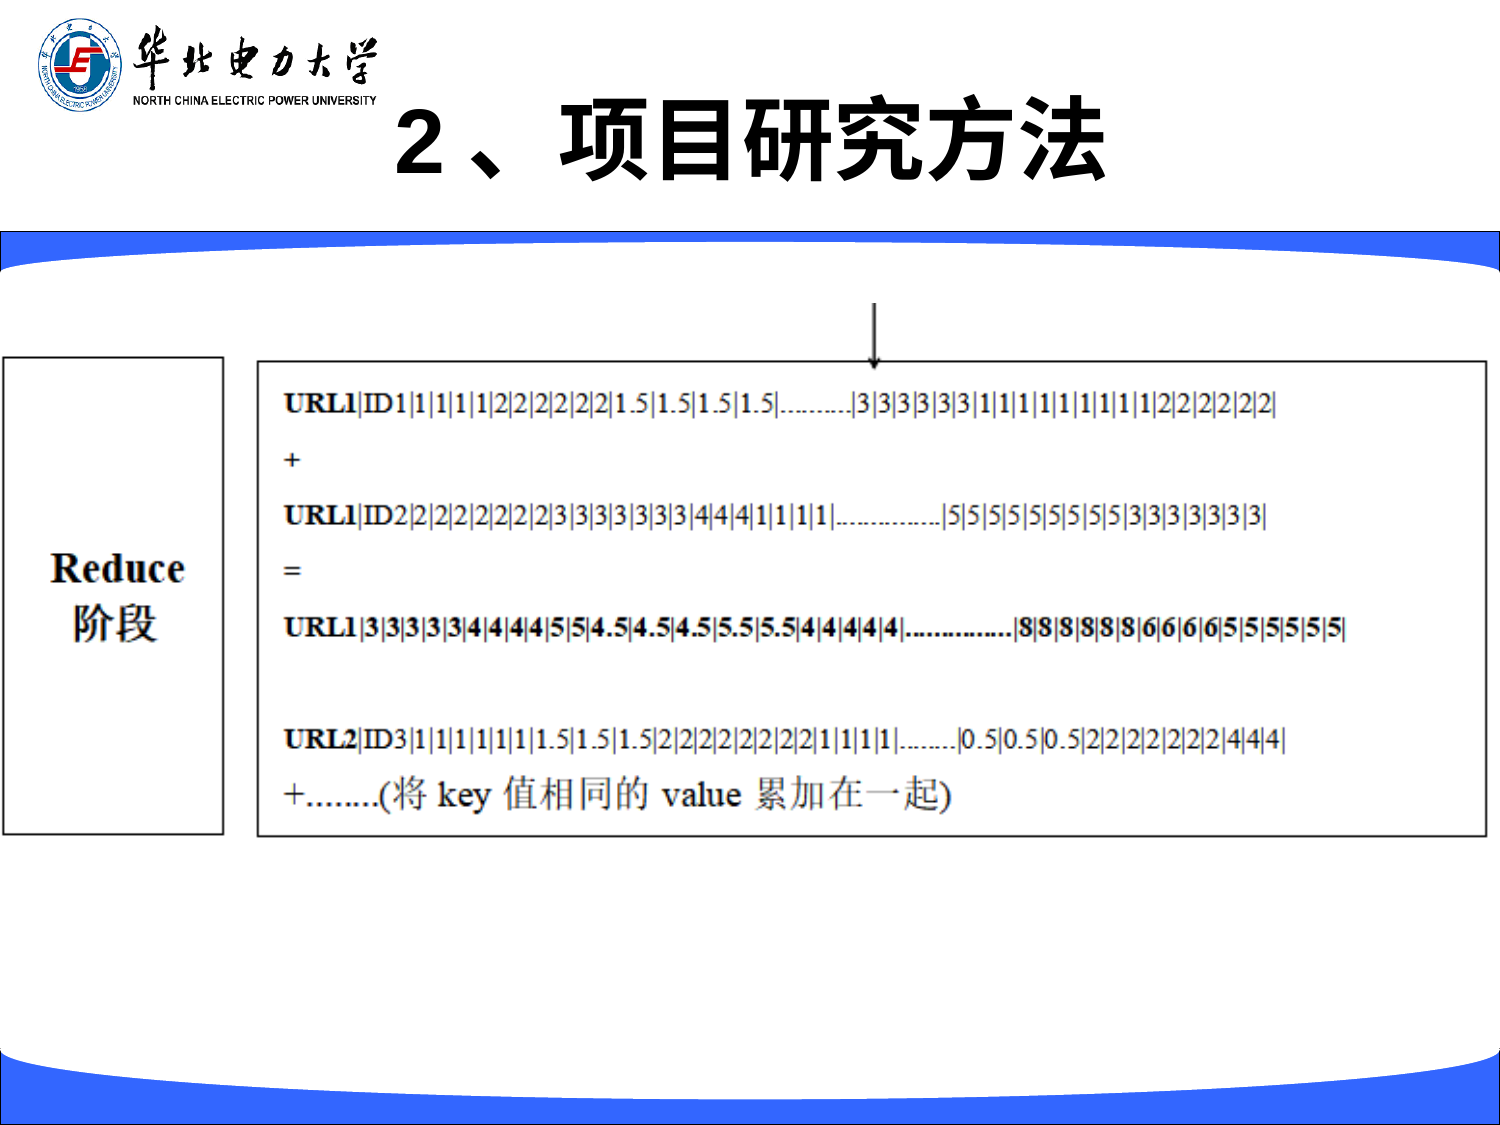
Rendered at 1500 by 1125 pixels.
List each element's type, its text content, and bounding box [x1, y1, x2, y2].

picture [0, 303, 1500, 857]
picture [0, 0, 414, 126]
slide_number [1074, 1024, 1426, 1103]
title 2、项目研究方法 [76, 42, 1428, 231]
